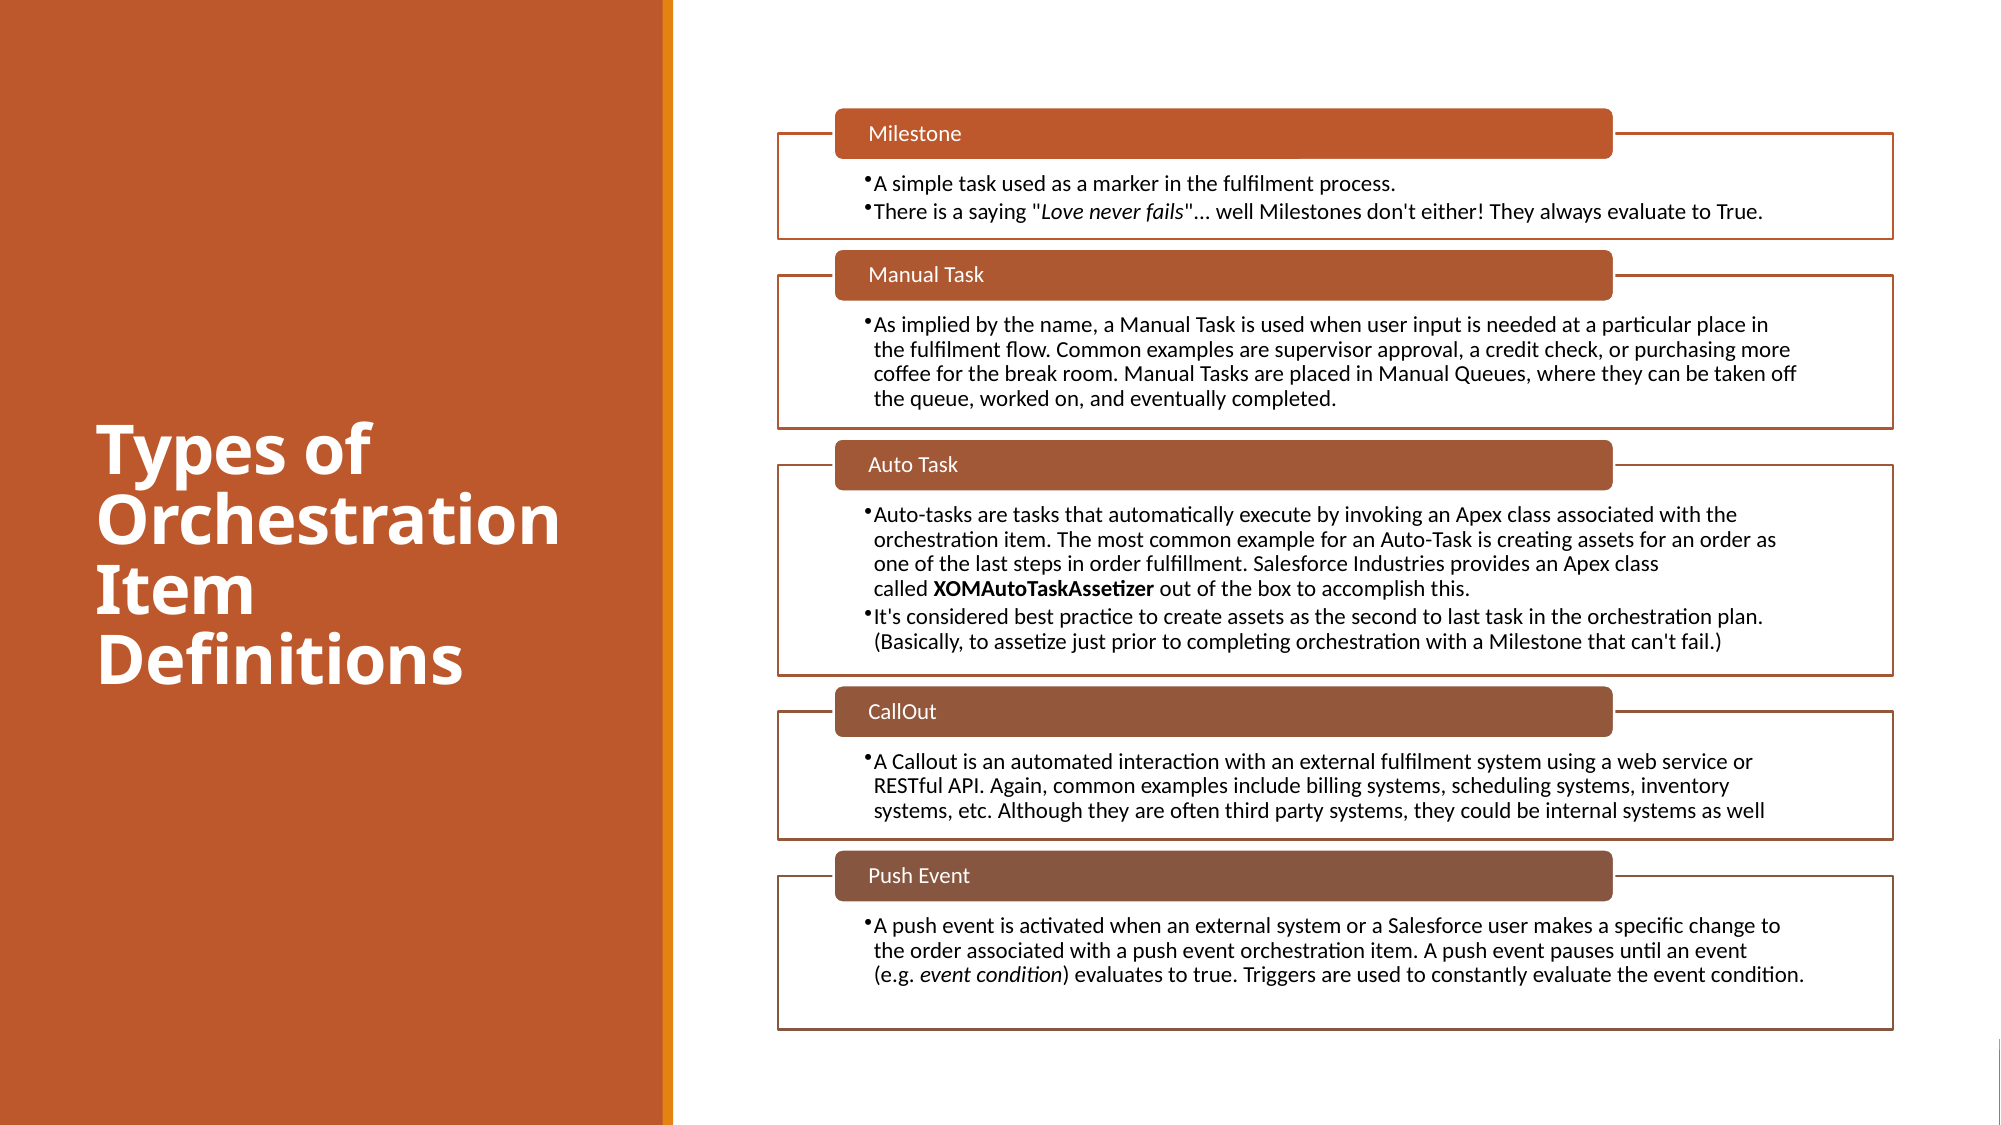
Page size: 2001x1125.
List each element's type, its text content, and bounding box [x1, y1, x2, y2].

title Types of Orchestration Item Definitions [80, 84, 587, 1032]
text_box [0, 0, 661, 1125]
text_box [661, 0, 674, 1125]
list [777, 104, 1894, 1033]
text_box [674, 0, 2000, 1125]
